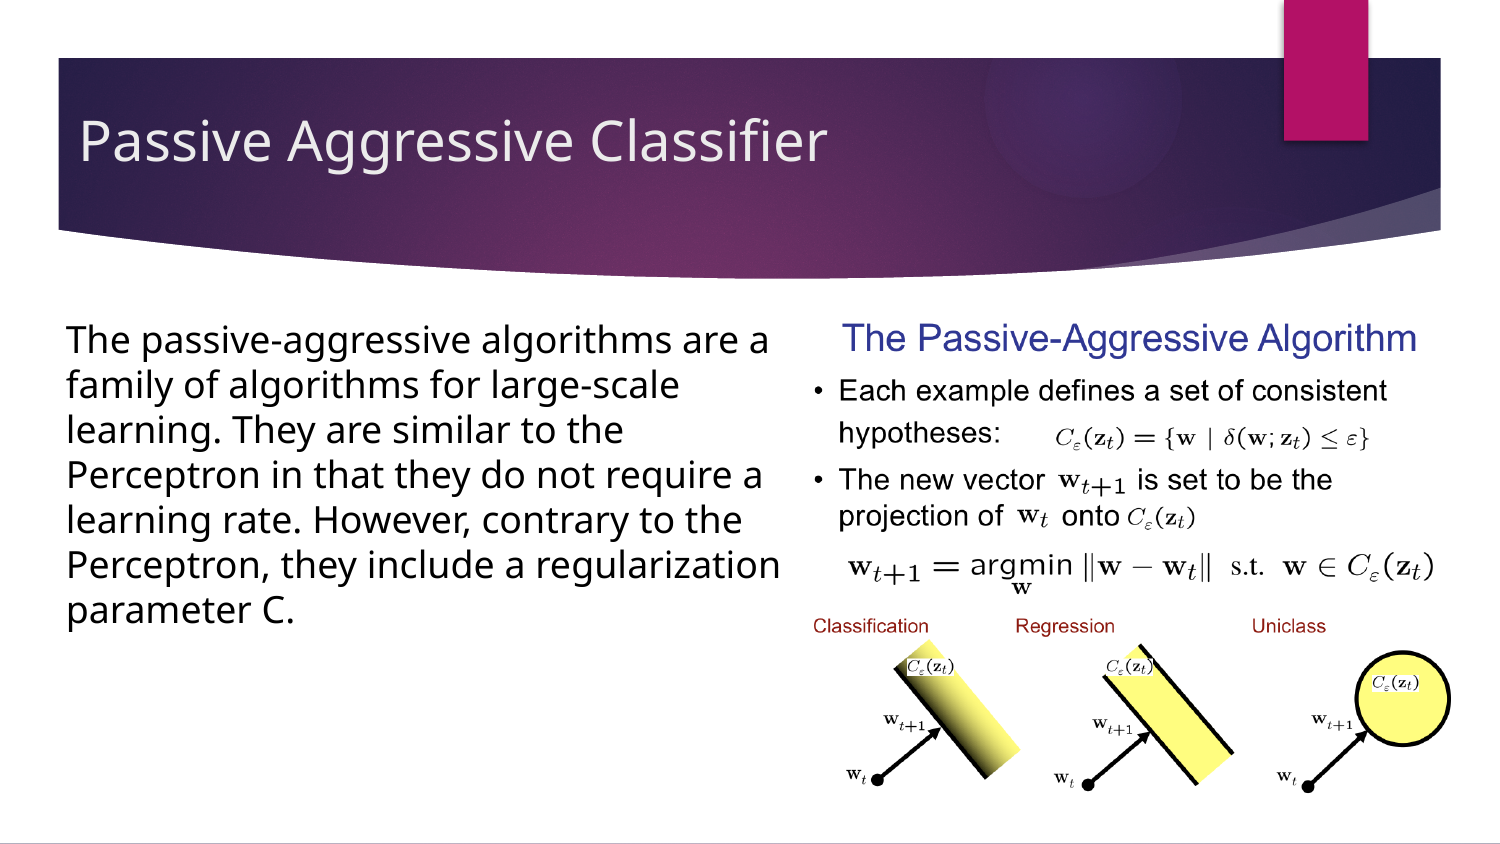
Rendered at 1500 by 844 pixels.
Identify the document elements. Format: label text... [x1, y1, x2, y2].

title Passive Aggressive Classifier [63, 75, 1437, 188]
text_box The passive-aggressive algorithms are a family of algorithms for large-scale learning. They are similar to the Perceptron in that they do not require a learning rate. However, contrary to the Perceptron, they include a regularization parameter C. [51, 308, 791, 639]
picture [792, 308, 1468, 797]
